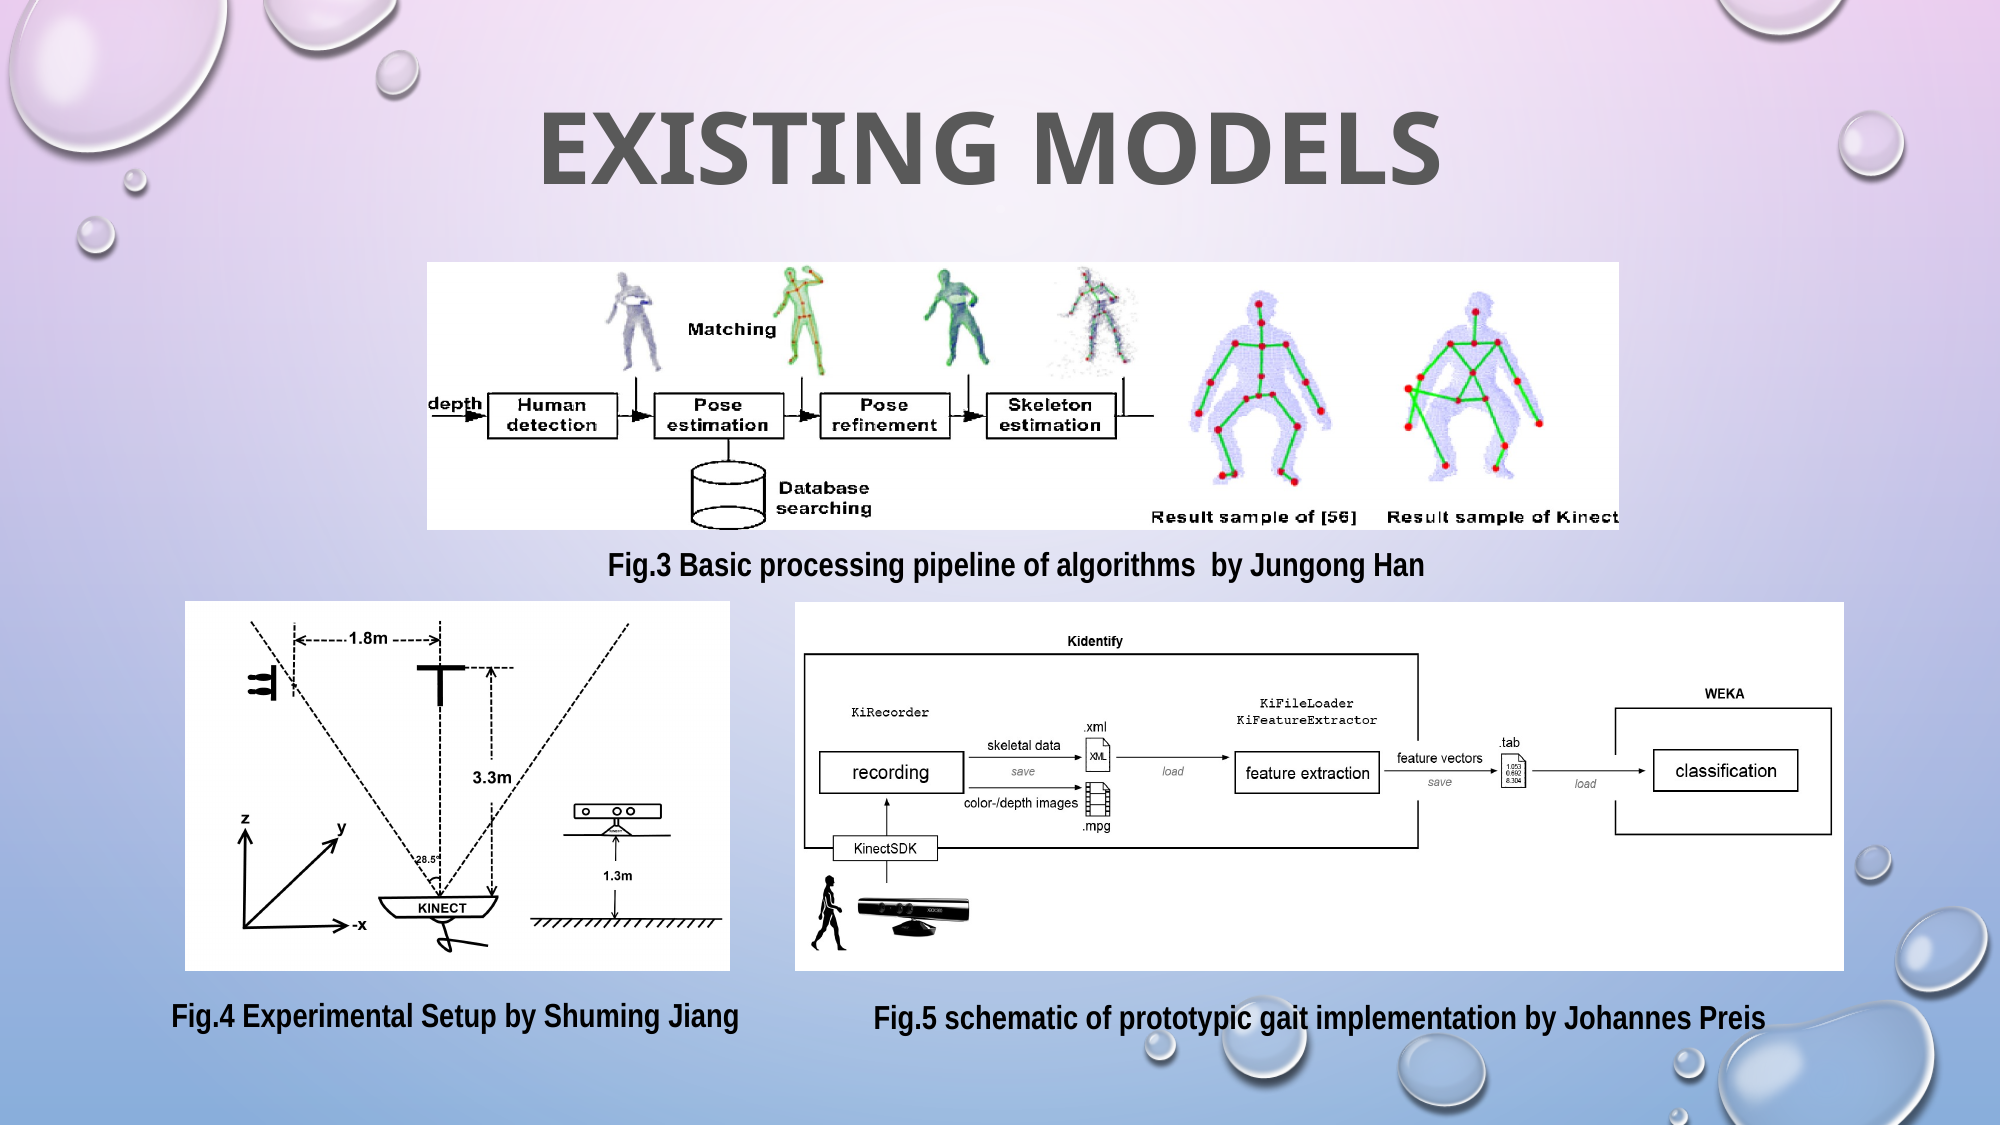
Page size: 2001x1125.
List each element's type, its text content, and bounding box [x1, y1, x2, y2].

text_box Fig.4 Experimental Setup by Shuming Jiang [156, 986, 756, 1042]
text_box Fig.3 Basic processing pipeline of algorithms by Jungong Han [538, 539, 1496, 591]
text_box Fig.5 schematic of prototypic gait implementation by Johannes Preis [795, 989, 1846, 1044]
picture [0, 0, 2000, 1125]
text_box EXISTING MODELS [240, 77, 1739, 212]
